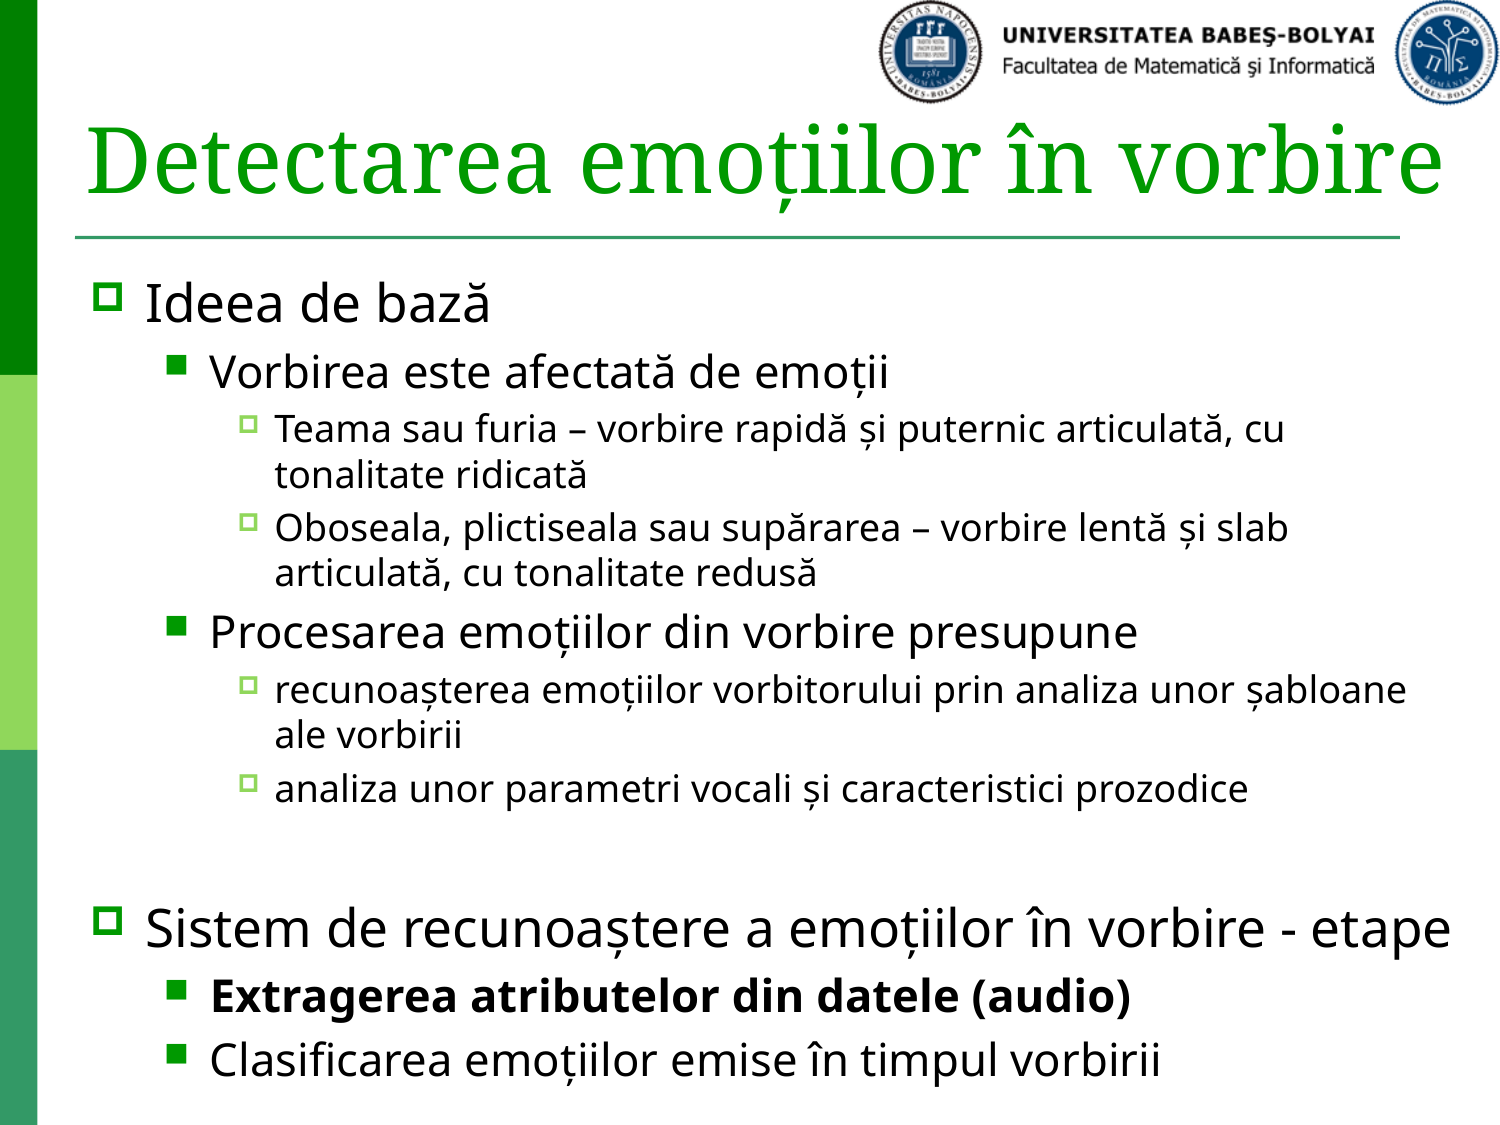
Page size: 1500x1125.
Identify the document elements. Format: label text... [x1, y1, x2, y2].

list Ideea de bază Vorbirea este afectată de emoții Teama sau furia – vorbire rapidă și puternic articulată, cu tonalitate ridicată Oboseala, plictiseala sau supărarea – vorbire lentă și slab articulată, cu tonalitate redusă Procesarea emoțiilor din vorbire presupune recunoașterea emoțiilor vorbitorului prin analiza unor șabloane ale vorbirii analiza unor parametri vocali și caracteristici prozodice Sistem de recunoaștere a emoțiilor în vorbire - etape Extragerea atributelor din datele (audio) Clasificarea emoțiilor emise în timpul vorbirii [75, 262, 1483, 1094]
picture [878, 0, 1500, 106]
title Detectarea emoțiilor în vorbire [70, 82, 1483, 220]
